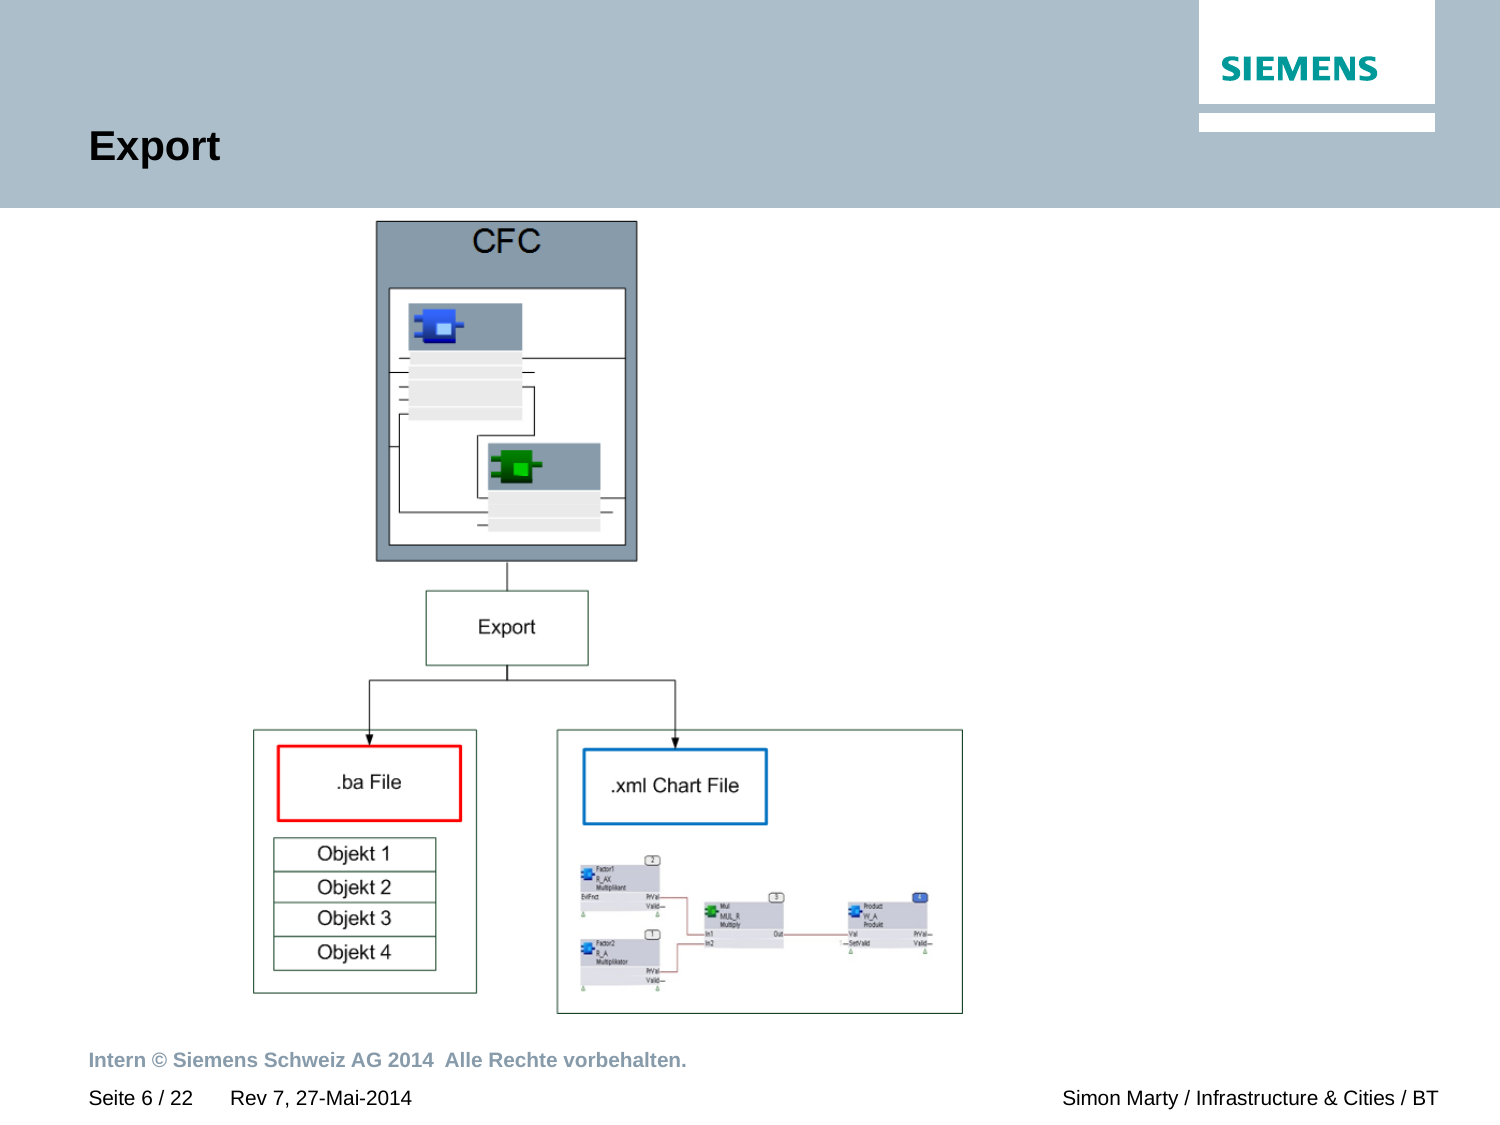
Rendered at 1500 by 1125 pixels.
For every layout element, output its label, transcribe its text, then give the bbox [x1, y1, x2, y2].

title Export [0, 0, 1500, 208]
picture [253, 207, 963, 1014]
